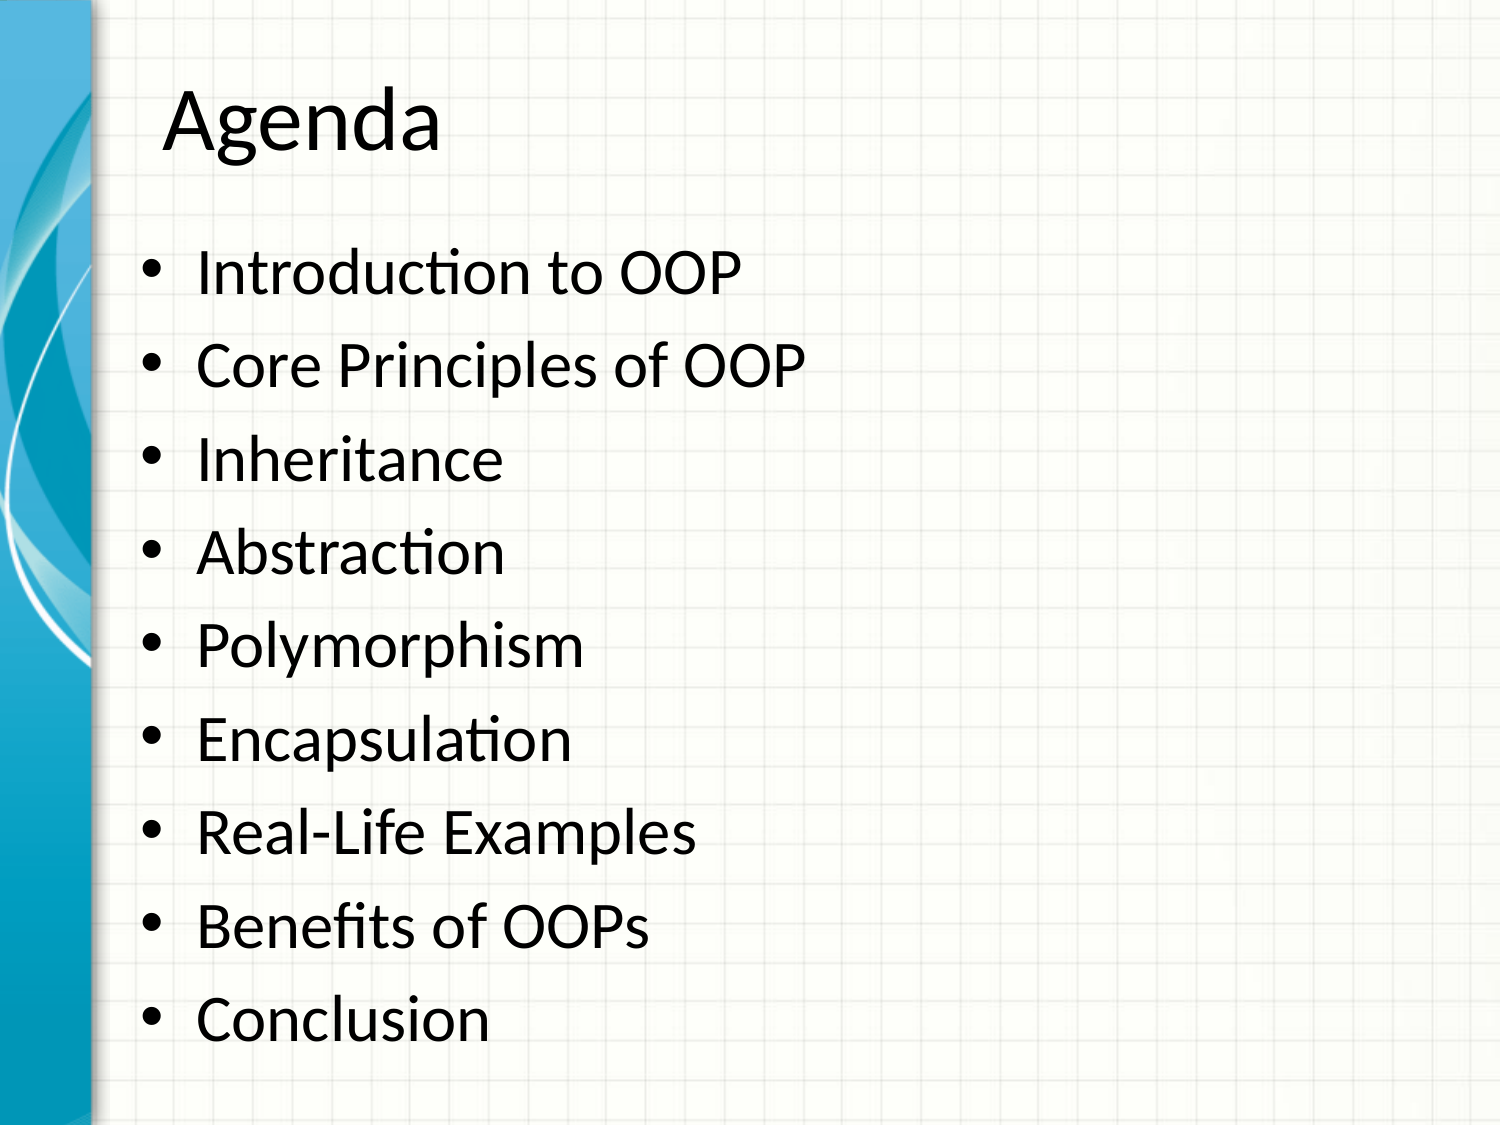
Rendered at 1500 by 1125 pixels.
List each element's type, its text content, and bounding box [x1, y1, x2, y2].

list Introduction to OOP Core Principles of OOP Inheritance Abstraction Polymorphism Encapsulation Real-Life Examples Benefits of OOPs Conclusion [125, 219, 1450, 1083]
picture [0, 0, 1500, 1125]
title Agenda [147, 42, 1473, 185]
